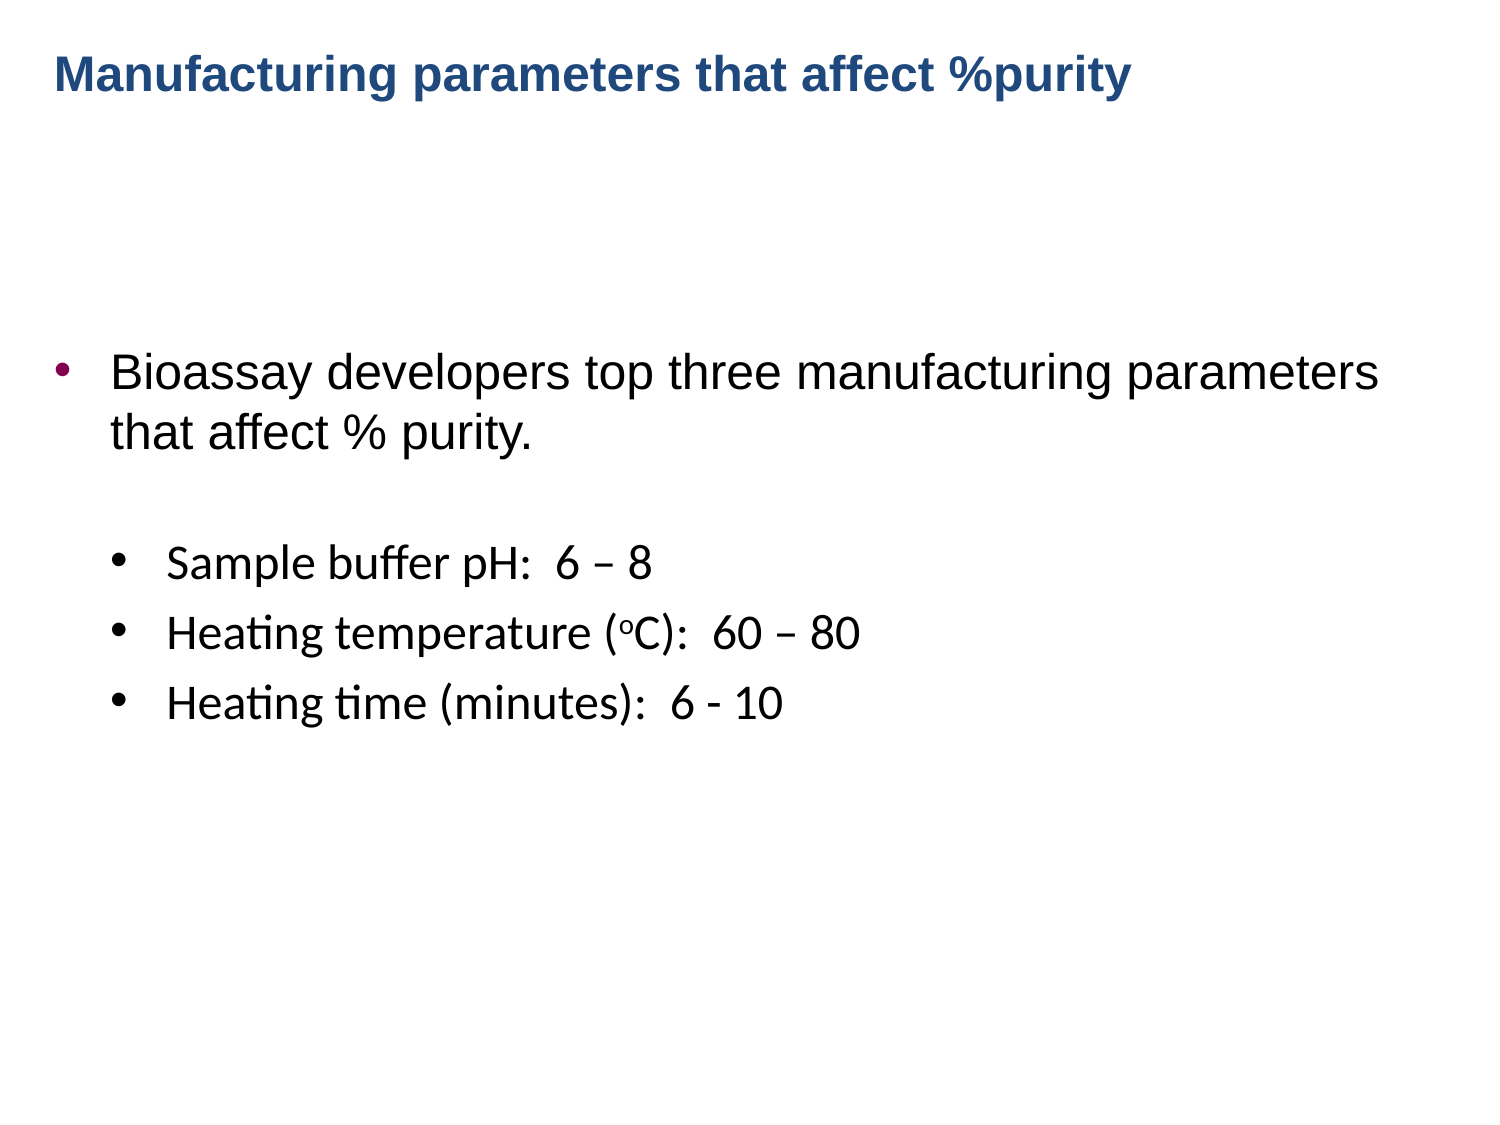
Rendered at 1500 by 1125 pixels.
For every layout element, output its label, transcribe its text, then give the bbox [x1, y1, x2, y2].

list Bioassay developers top three manufacturing parameters that affect % purity. Sample buffer pH: 6 – 8 Heating temperature (oC): 60 – 80 Heating time (minutes): 6 - 10 [38, 331, 1404, 909]
title Manufacturing parameters that affect %purity [38, 43, 1478, 113]
